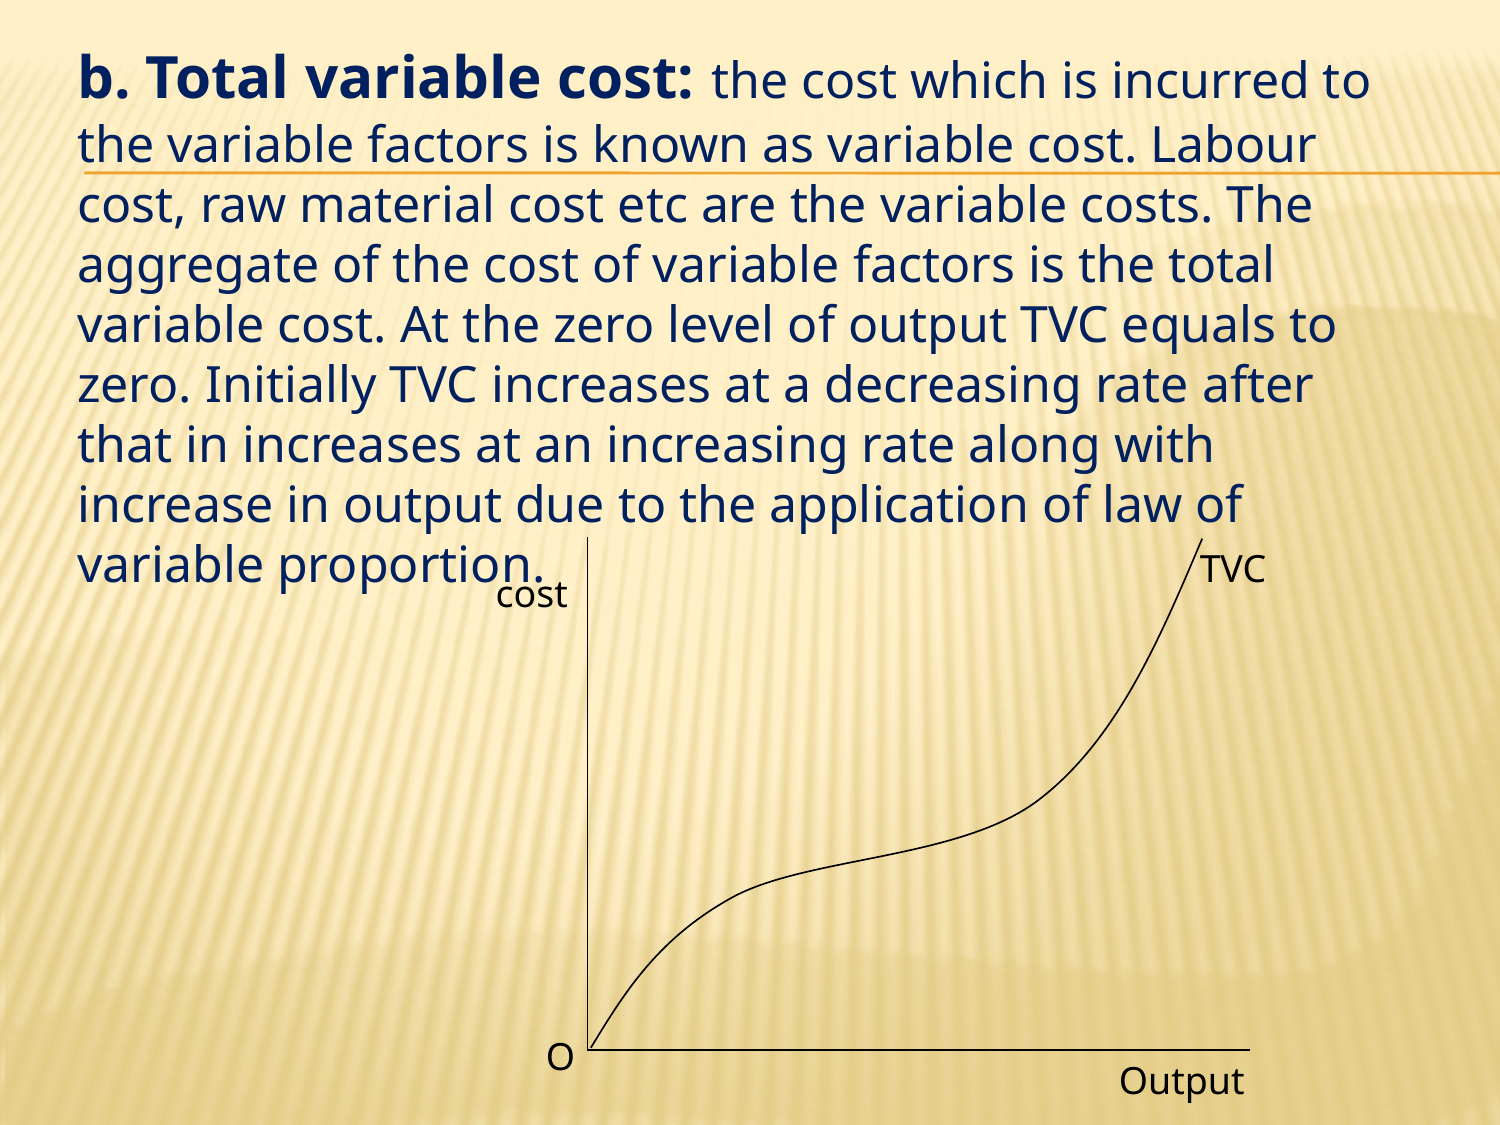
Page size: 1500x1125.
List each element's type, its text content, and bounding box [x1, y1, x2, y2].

list b. Total variable cost: the cost which is incurred to the variable factors is known as variable cost. Labour cost, raw material cost etc are the variable costs. The aggregate of the cost of variable factors is the total variable cost. At the zero level of output TVC equals to zero. Initially TVC increases at a decreasing rate after that in increases at an increasing rate along with increase in output due to the application of law of variable proportion. [62, 24, 1413, 1113]
text_box [593, 553, 1184, 1045]
text_box O [531, 1025, 590, 1086]
text_box Output [1104, 1049, 1260, 1110]
text_box cost [480, 562, 579, 623]
text_box TVC [1184, 537, 1282, 598]
